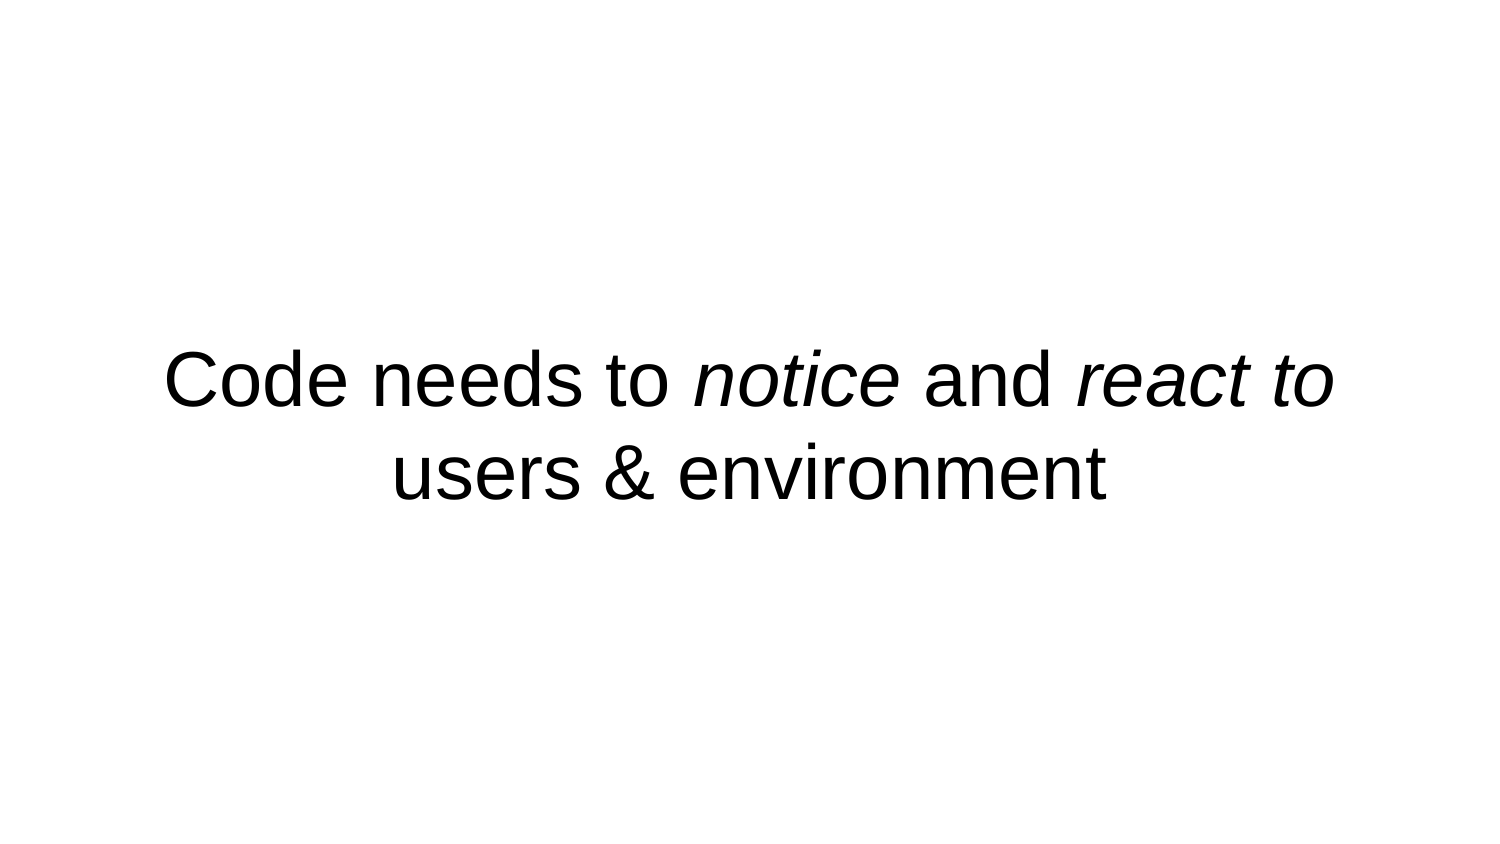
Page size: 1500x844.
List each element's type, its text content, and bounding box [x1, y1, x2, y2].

title Code needs to notice and react to users & environment [51, 352, 1449, 491]
